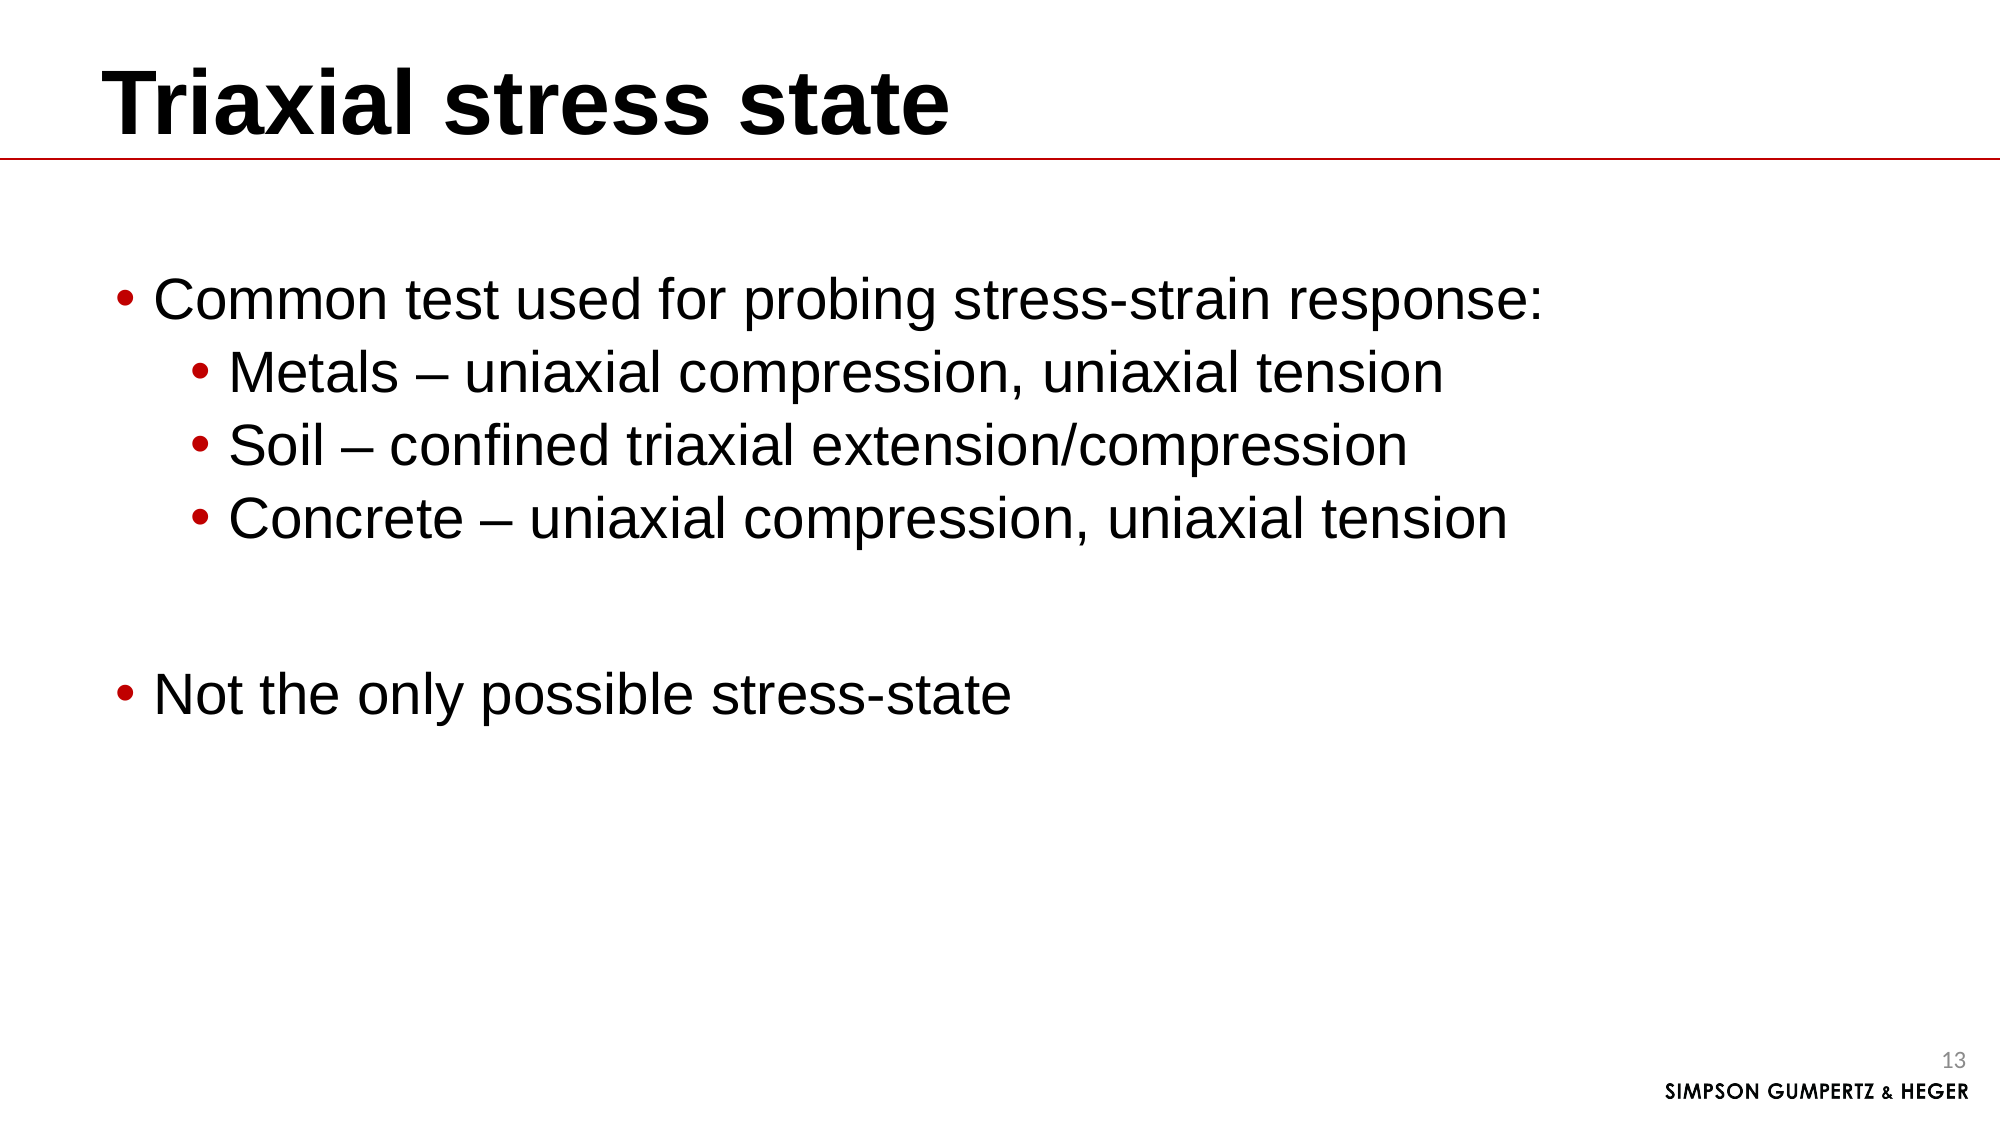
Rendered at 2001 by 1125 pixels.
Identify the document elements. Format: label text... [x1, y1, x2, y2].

title Triaxial stress state [85, 45, 1811, 165]
list Common test used for probing stress-strain response: Metals – uniaxial compression, uniaxial tension Soil – confined triaxial extension/compression Concrete – uniaxial compression, uniaxial tension Not the only possible stress-state [100, 261, 1897, 1009]
picture [1663, 1080, 1972, 1103]
